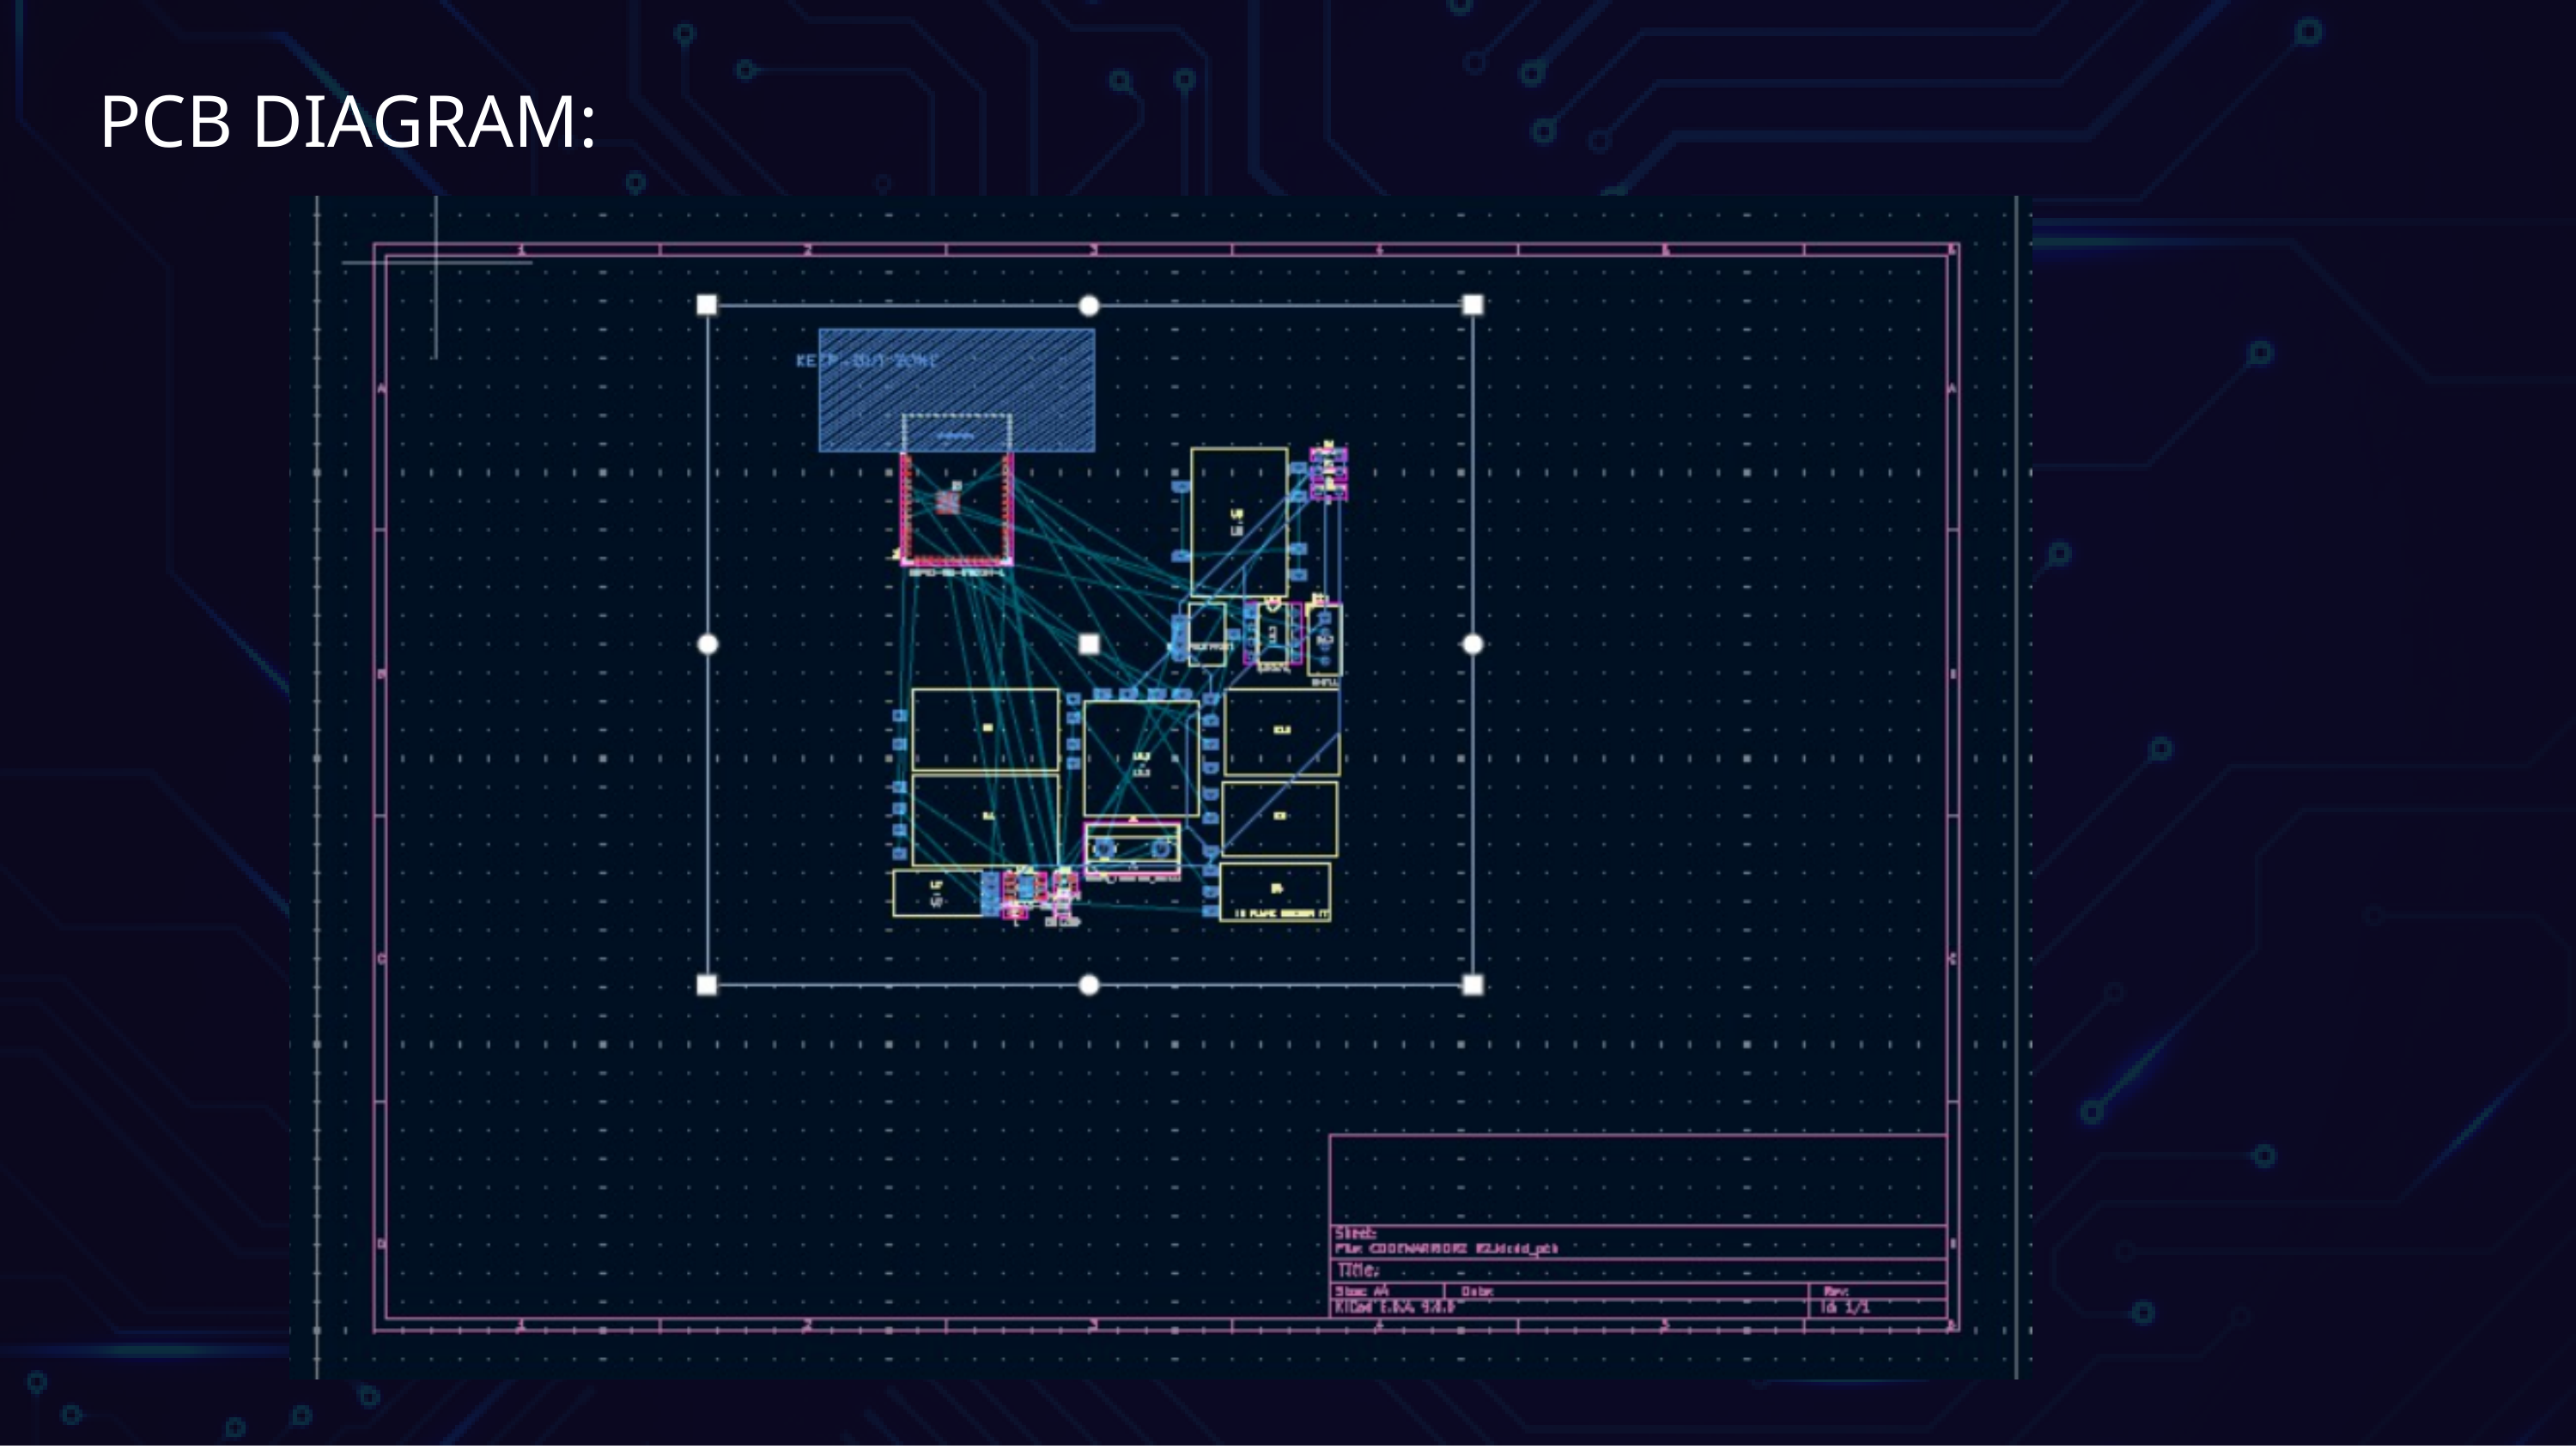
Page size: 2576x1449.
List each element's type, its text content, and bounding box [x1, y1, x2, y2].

text_box PCB DIAGRAM: [85, 70, 2469, 168]
text_box [0, 0, 2576, 1446]
picture [289, 195, 2032, 1379]
